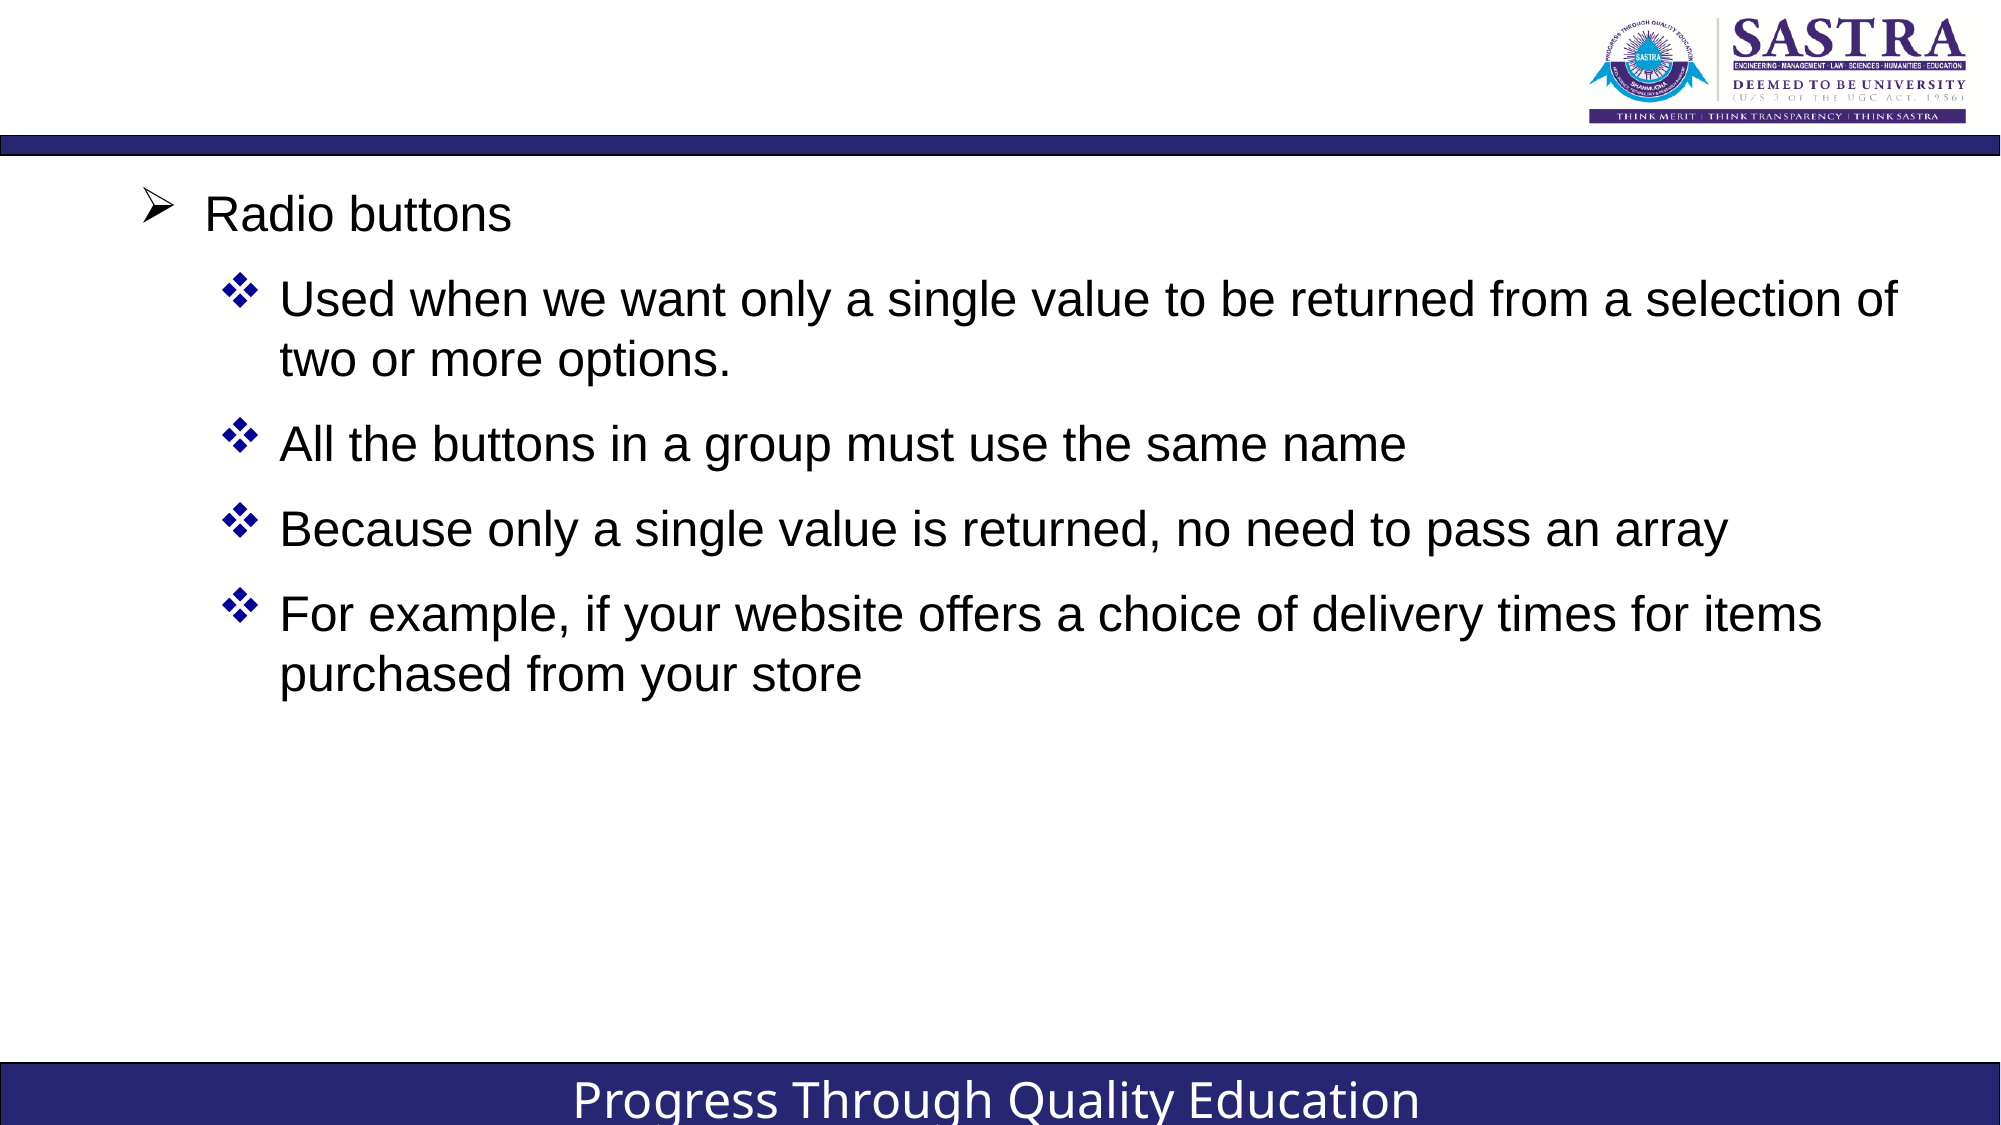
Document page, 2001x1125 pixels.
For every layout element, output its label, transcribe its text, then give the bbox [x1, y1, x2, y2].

picture [1566, 10, 1989, 130]
list Radio buttons Used when we want only a single value to be returned from a selection of two or more options. All the buttons in a group must use the same name Because only a single value is returned, no need to pass an array For example, if your website offers a choice of delivery times for items purchased from your store [37, 172, 1969, 1047]
